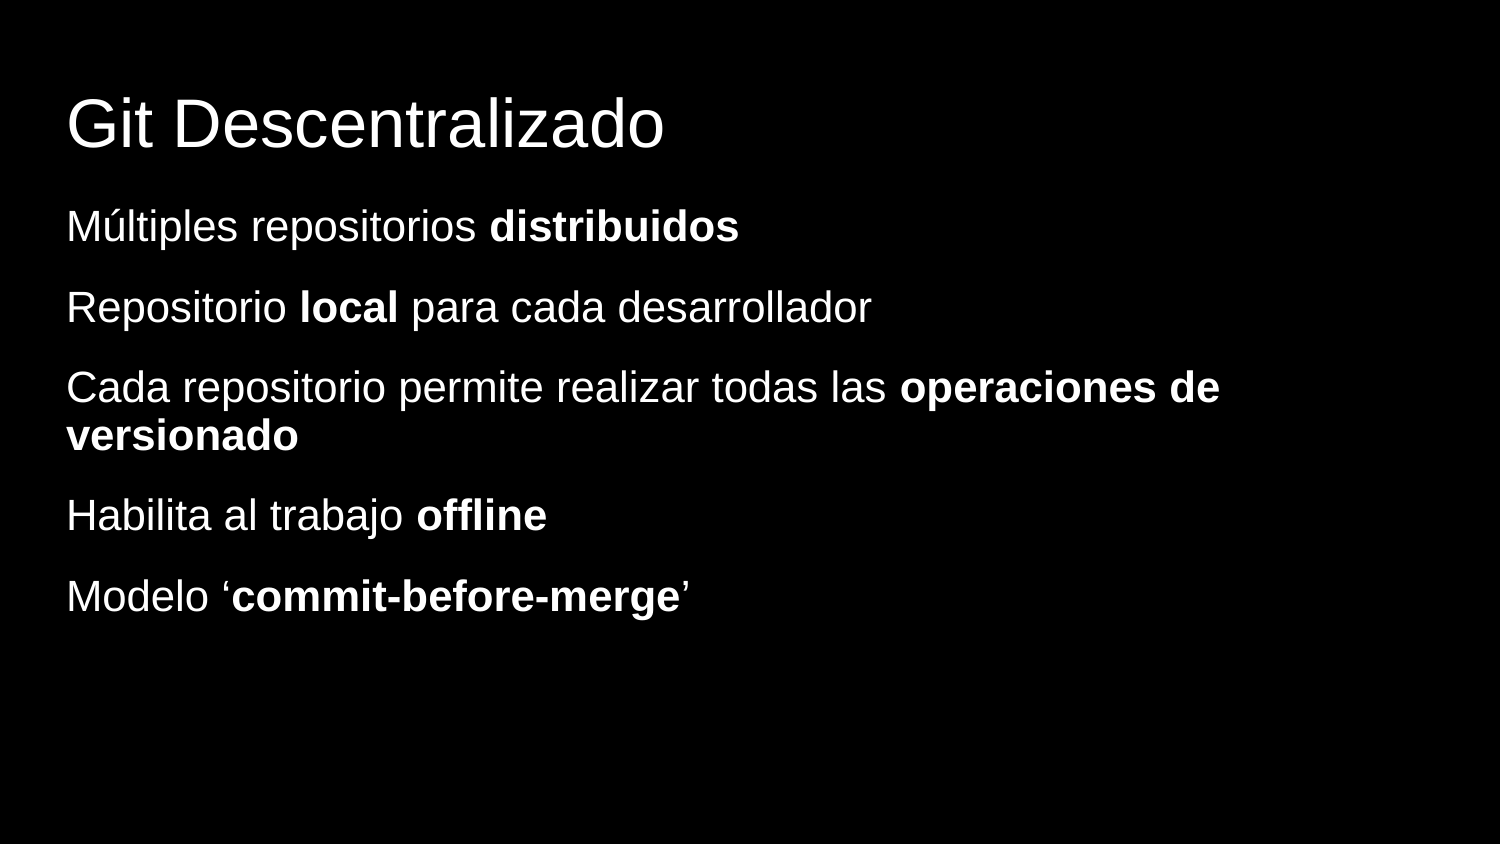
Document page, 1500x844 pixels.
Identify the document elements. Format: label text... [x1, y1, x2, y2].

list Múltiples repositorios distribuidos Repositorio local para cada desarrollador Cada repositorio permite realizar todas las operaciones de versionado Habilita al trabajo offline Modelo ‘commit-before-merge’ [51, 189, 1449, 750]
title Git Descentralizado [51, 72, 1449, 167]
